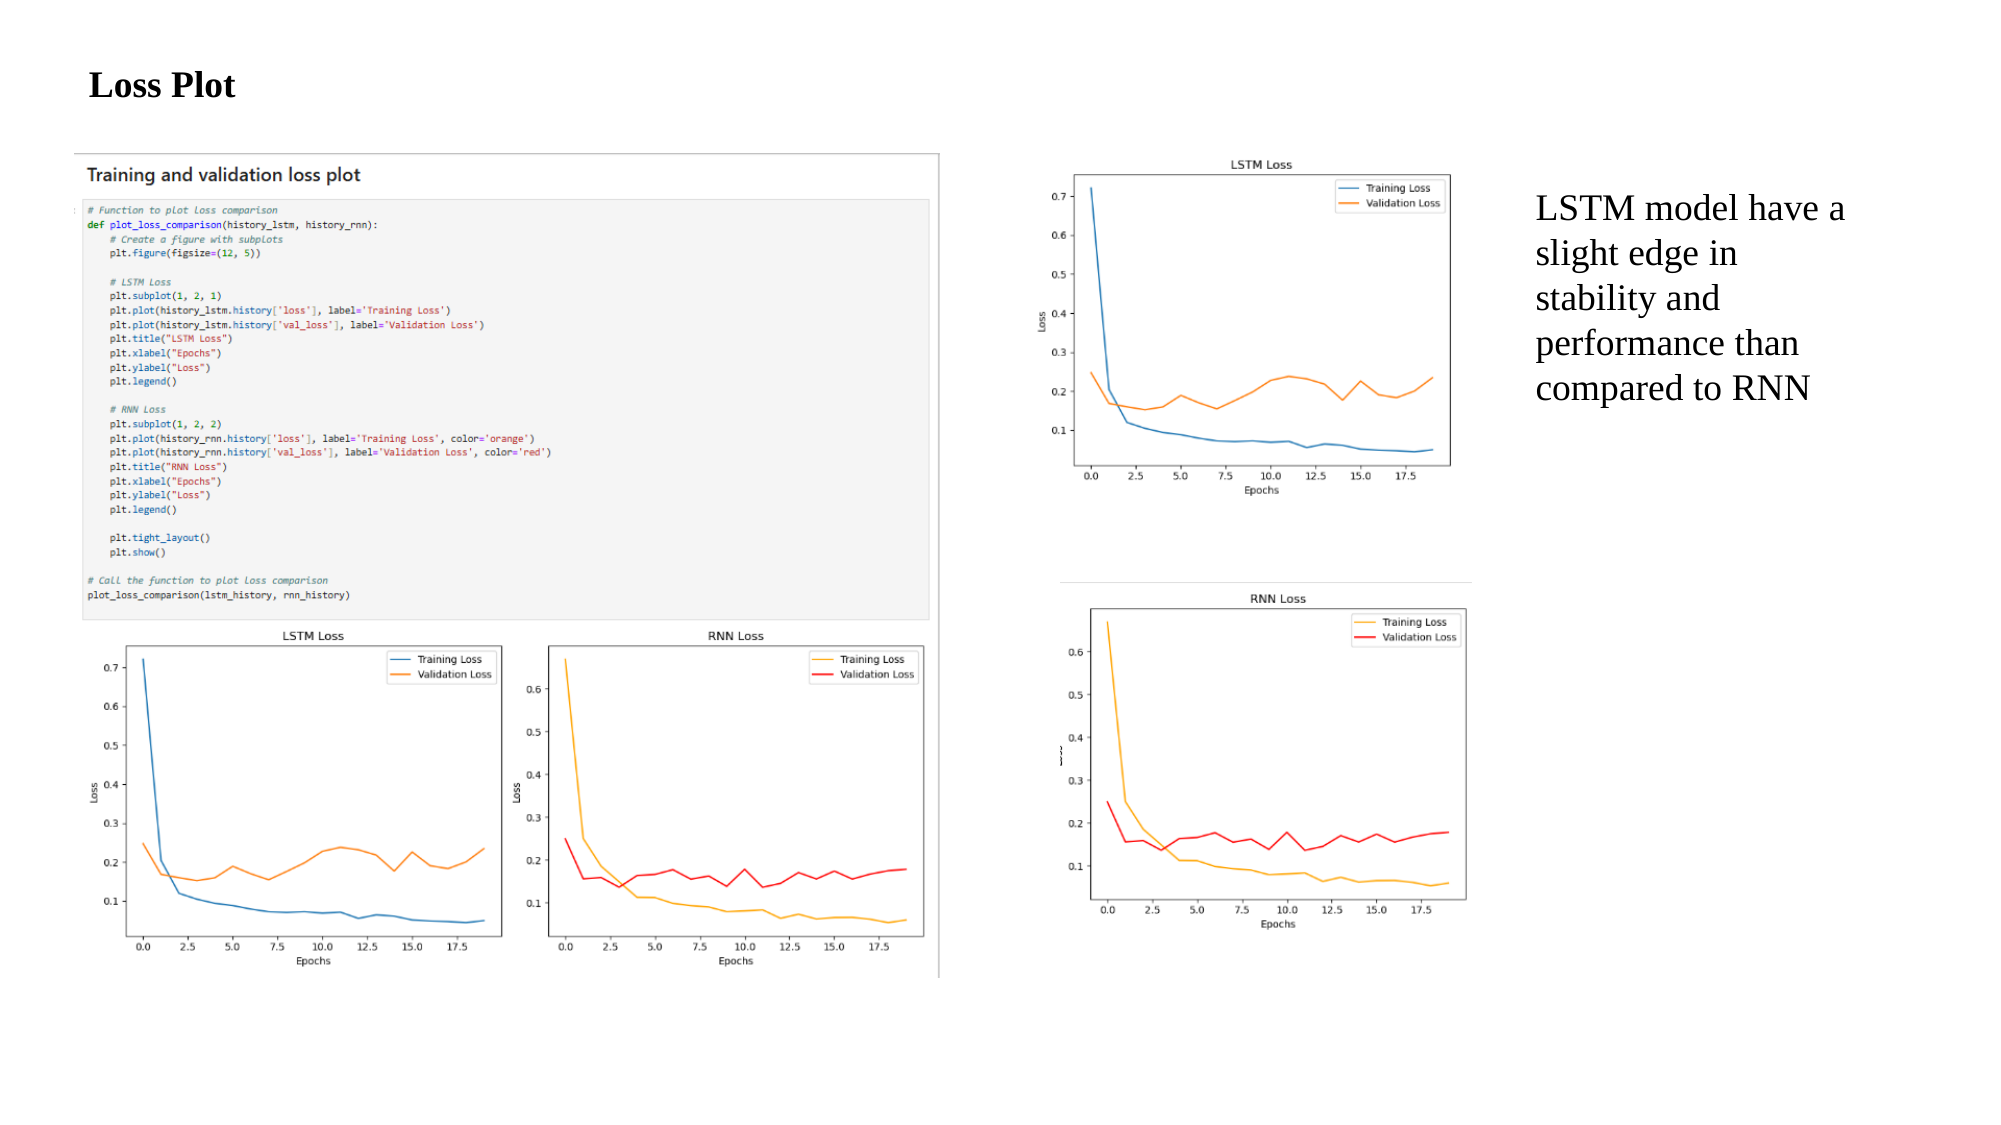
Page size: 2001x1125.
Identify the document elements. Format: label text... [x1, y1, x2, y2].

text_box Loss Plot [74, 52, 940, 113]
picture [74, 150, 940, 978]
picture [1060, 582, 1473, 937]
picture [1026, 149, 1453, 501]
text_box LSTM model have a slight edge in stability and performance than compared to RNN [1520, 175, 1865, 506]
